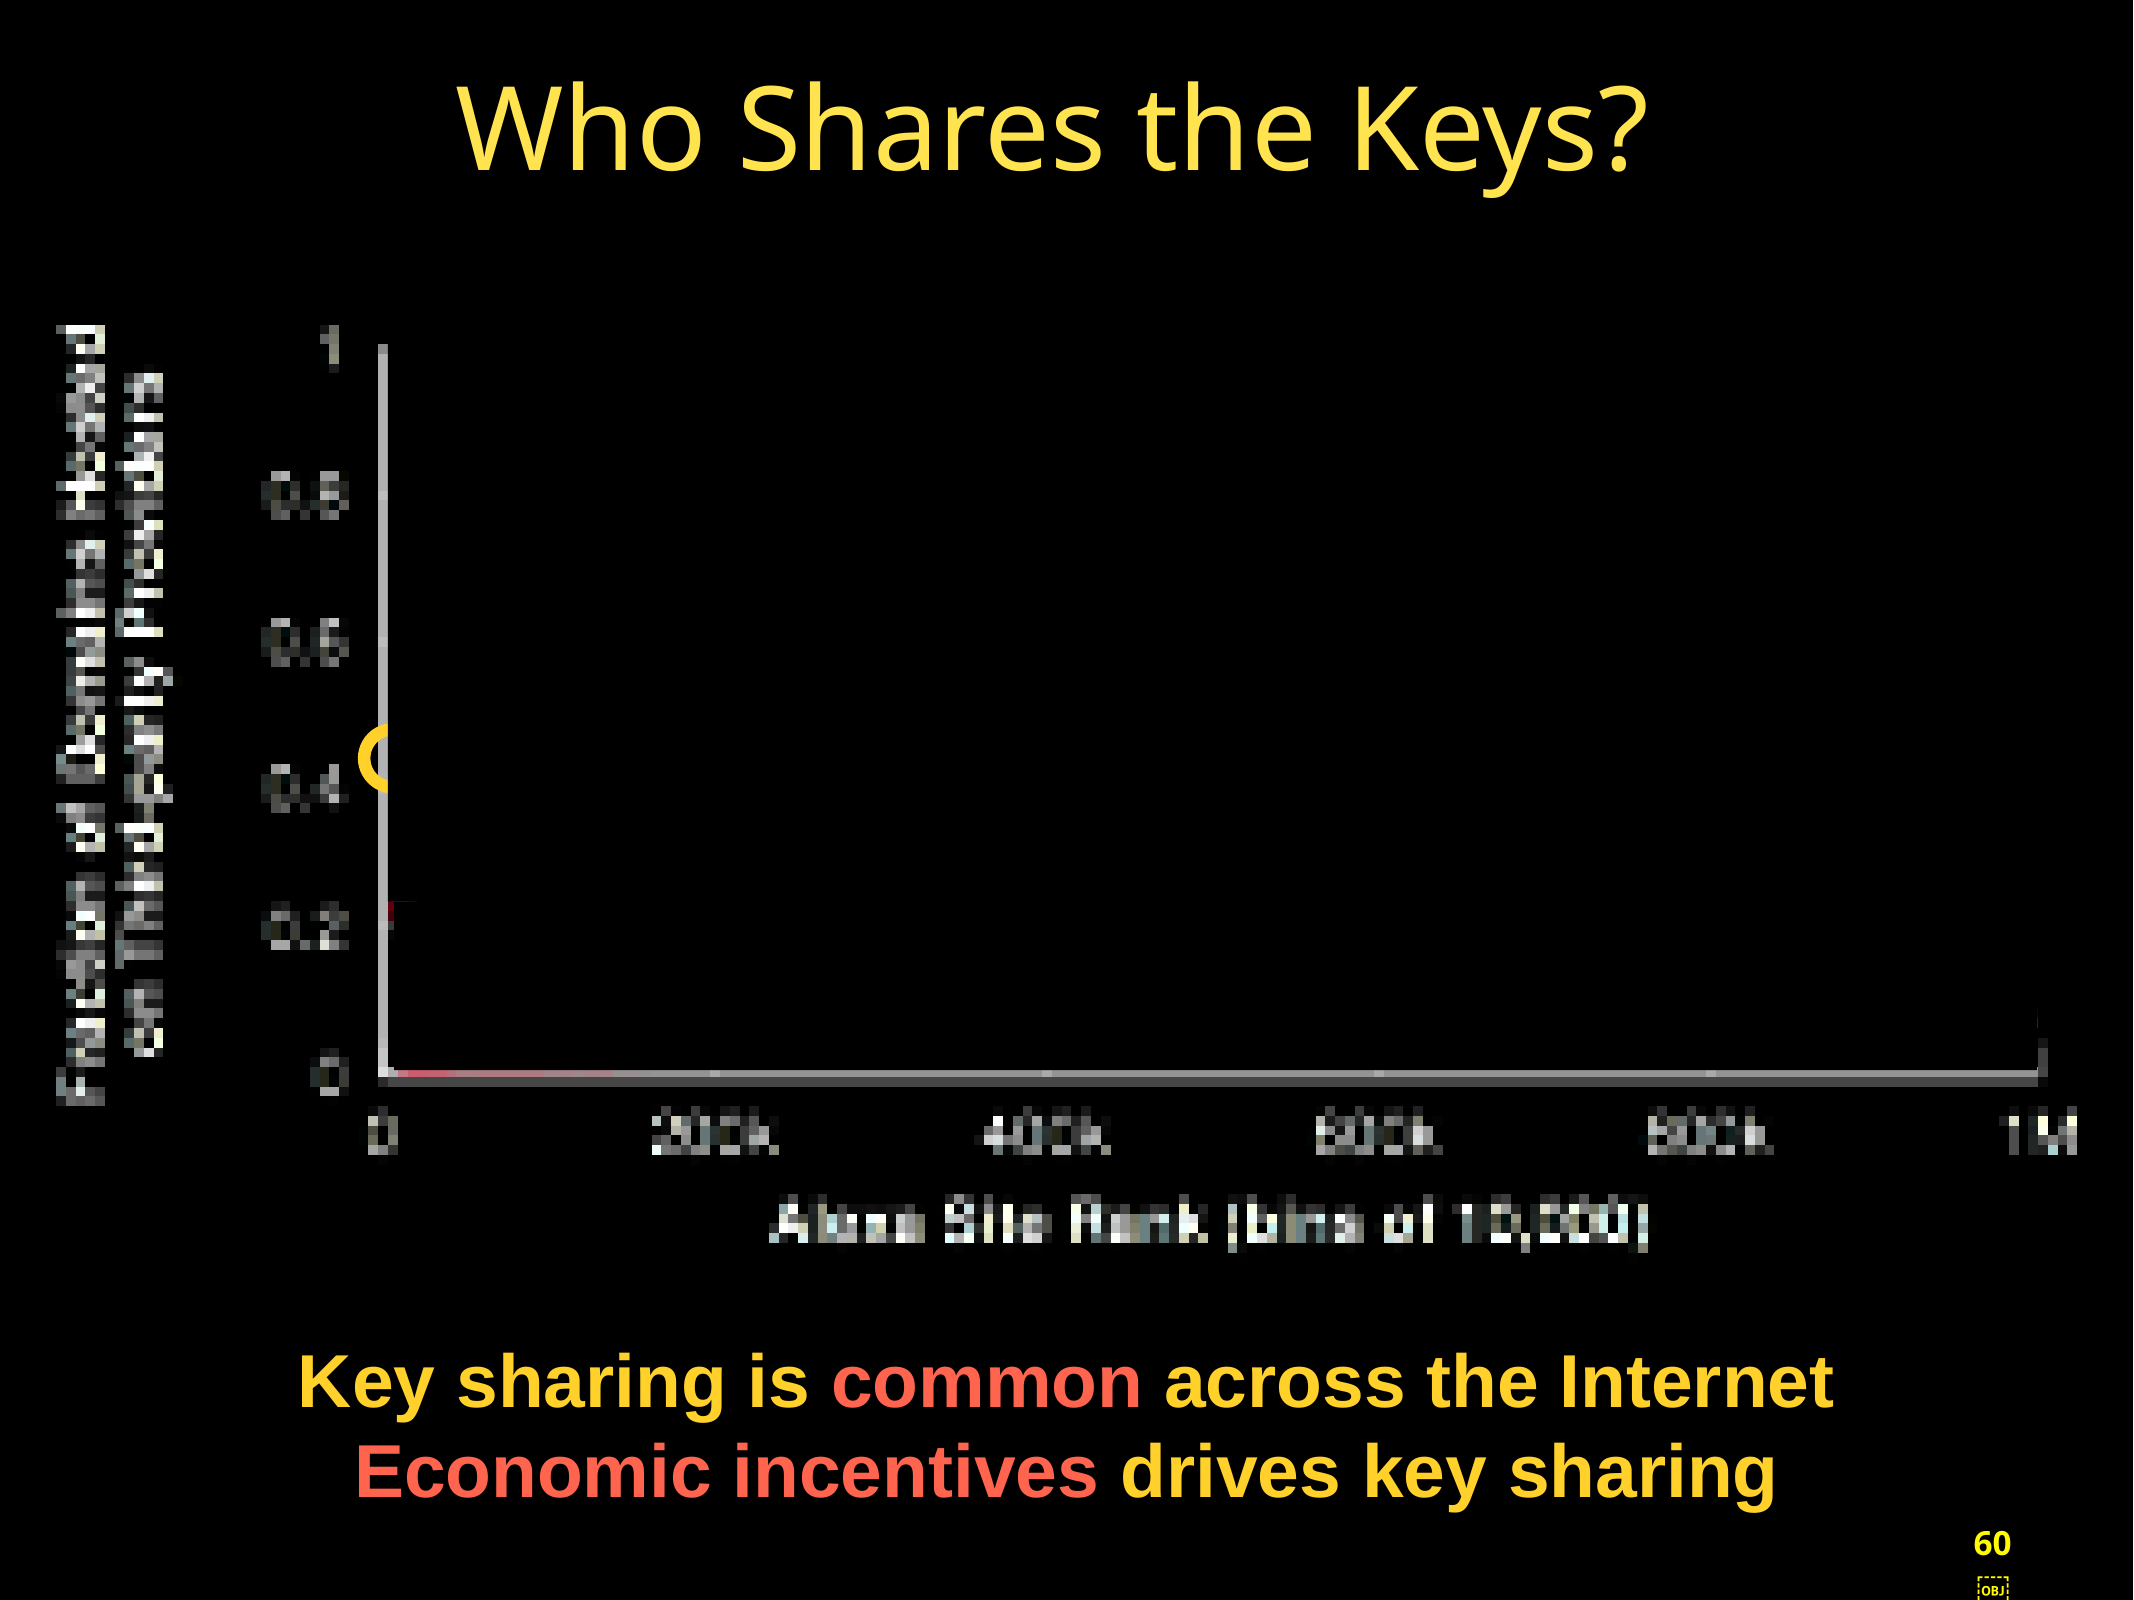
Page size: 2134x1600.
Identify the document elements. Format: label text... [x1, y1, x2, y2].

text_box ￼ [1962, 1514, 2023, 1600]
text_box Who Shares the Keys? [115, 0, 1989, 284]
text_box Key sharing is common across the Internet Economic incentives drives key sharing [289, 1324, 1844, 1521]
picture [37, 286, 2134, 1264]
